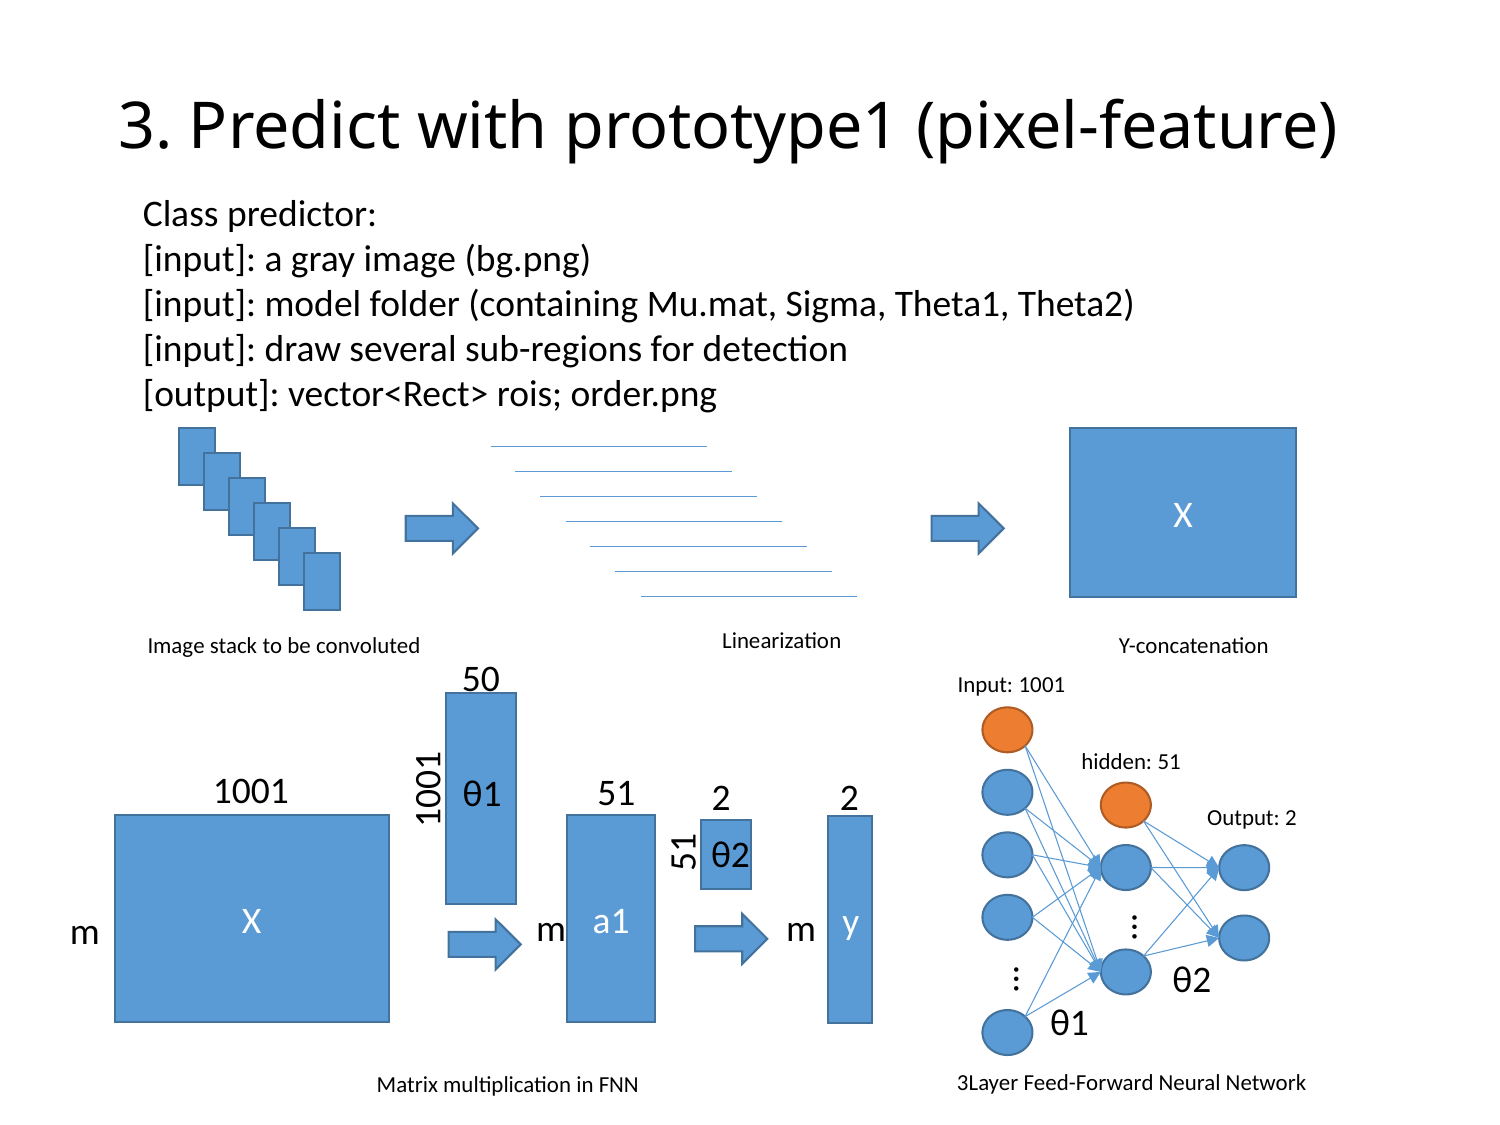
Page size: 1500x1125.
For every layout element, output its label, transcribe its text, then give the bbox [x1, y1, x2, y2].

text_box [303, 552, 341, 611]
text_box m [771, 896, 831, 956]
text_box 51 [650, 818, 711, 886]
text_box [981, 1009, 1034, 1057]
text_box [1101, 948, 1152, 996]
text_box … [983, 952, 1025, 994]
text_box [981, 768, 1025, 816]
text_box hidden: 51 [1066, 739, 1183, 798]
text_box 1001 [198, 759, 304, 819]
text_box a1 [566, 814, 656, 1023]
text_box [981, 893, 1025, 941]
text_box Matrix multiplication in FNN [361, 1061, 655, 1105]
text_box X [114, 814, 390, 1023]
text_box [445, 692, 517, 761]
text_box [1143, 820, 1220, 867]
text_box [1220, 914, 1271, 962]
text_box X [1069, 427, 1297, 598]
text_box 2 [825, 765, 874, 825]
text_box θ1 [1035, 990, 1104, 1051]
text_box [1101, 844, 1143, 892]
text_box 50 [447, 646, 515, 707]
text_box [1025, 972, 1101, 1017]
text_box [447, 916, 521, 972]
text_box 3Layer Feed-Forward Neural Network [942, 1060, 1323, 1103]
text_box 51 [582, 760, 651, 821]
text_box [694, 911, 769, 967]
text_box θ2 [1157, 947, 1227, 1008]
text_box [1220, 853, 1271, 892]
text_box 2 [696, 765, 746, 826]
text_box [1025, 745, 1101, 972]
text_box [445, 822, 517, 905]
text_box Input: 1001 [942, 662, 1067, 721]
text_box Linearization [707, 618, 857, 661]
text_box Output: 2 [1192, 794, 1298, 853]
text_box [981, 721, 1034, 754]
text_box [930, 500, 1006, 556]
text_box Class predictor: [input]: a gray image (bg.png) [input]: model folder (containing Mu.mat, Sigma, Theta1, Theta2) [input]: draw several sub-regions for detection [output]: vector<Rect> rois; order.png [128, 181, 1151, 422]
text_box [253, 502, 291, 561]
text_box [981, 831, 1025, 879]
text_box [700, 882, 752, 890]
text_box y [827, 825, 873, 1024]
text_box Y-concatenation [1104, 623, 1284, 666]
text_box Image stack to be convoluted [132, 623, 436, 666]
text_box [203, 452, 241, 511]
text_box [278, 527, 316, 586]
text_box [1143, 867, 1220, 937]
text_box θ1 [456, 761, 517, 822]
text_box … [1101, 900, 1143, 942]
title 3. Predict with prototype1 (pixel-feature) [103, 59, 1397, 197]
text_box θ2 [711, 822, 765, 882]
text_box [404, 500, 480, 556]
text_box 1001 [395, 736, 456, 843]
text_box m [55, 899, 115, 960]
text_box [1143, 937, 1220, 957]
text_box [1101, 798, 1152, 829]
text_box [228, 477, 266, 536]
text_box [178, 427, 216, 486]
text_box m [521, 896, 581, 957]
